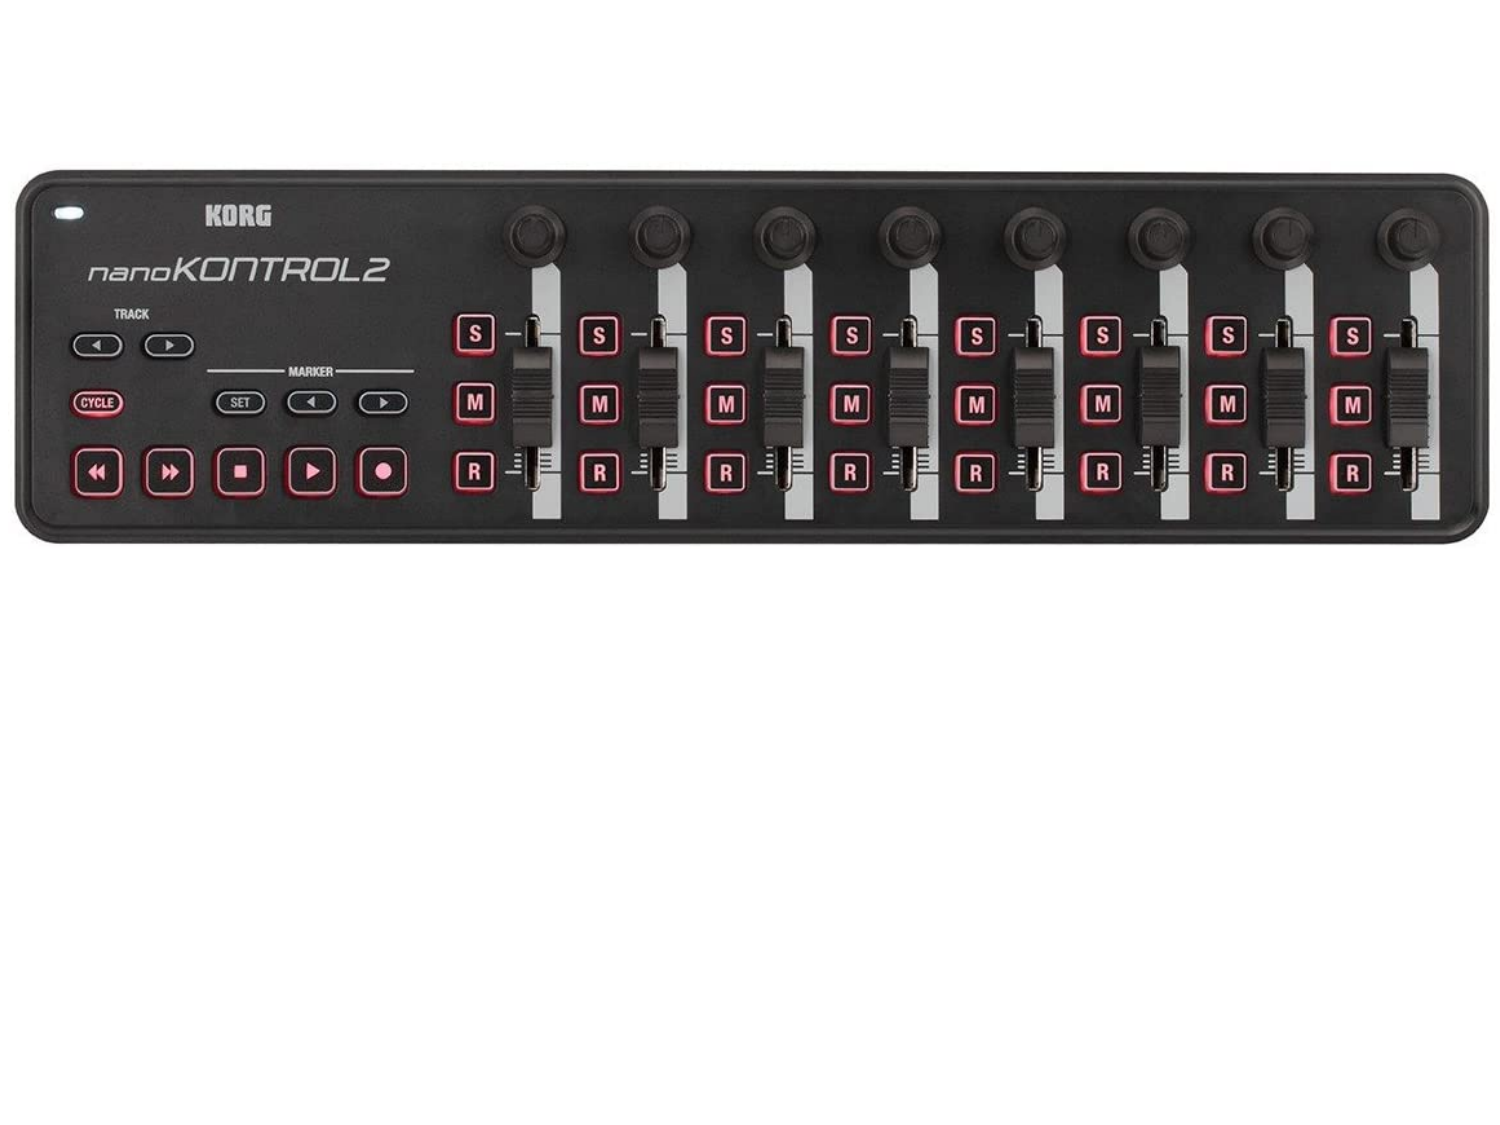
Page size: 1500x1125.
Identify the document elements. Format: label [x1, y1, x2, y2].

picture [8, 161, 1500, 549]
